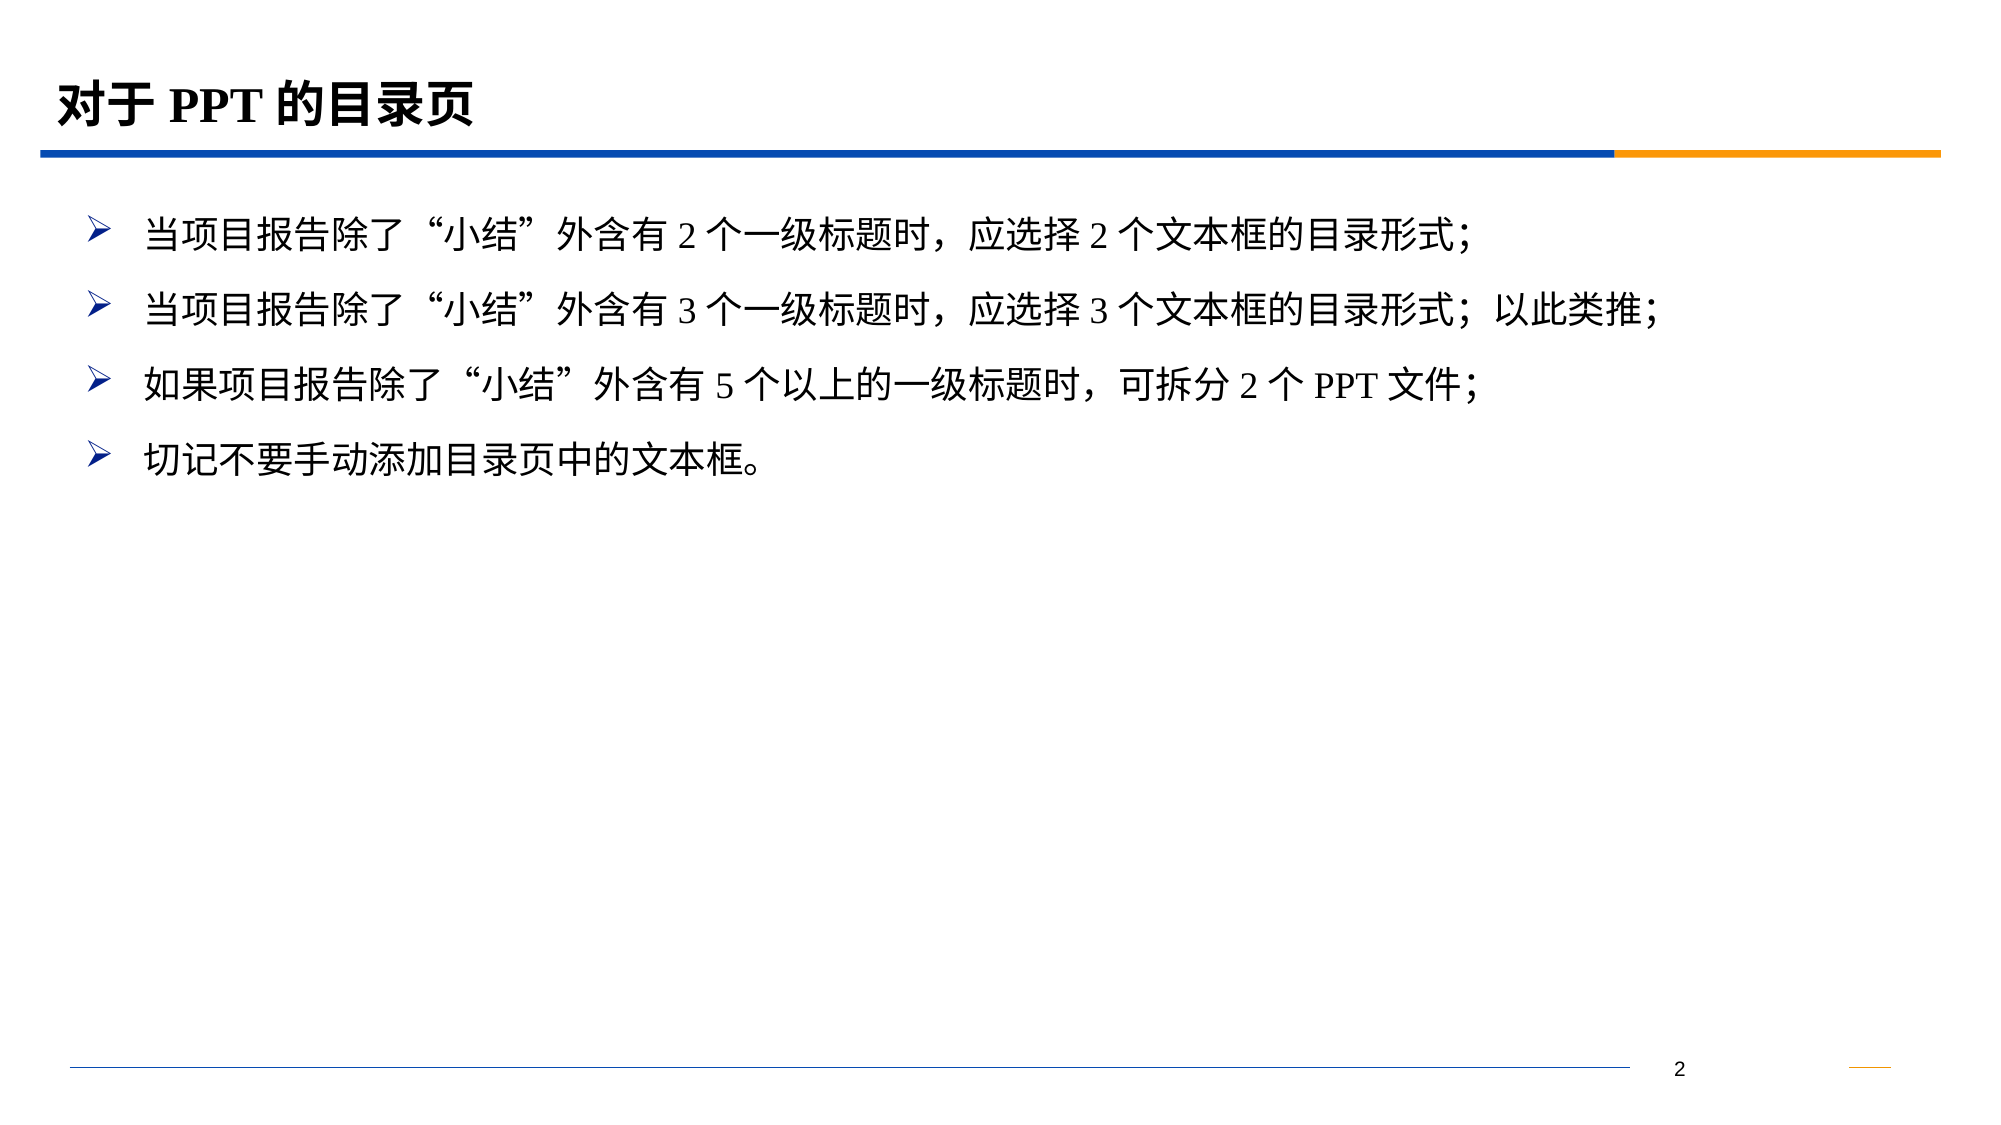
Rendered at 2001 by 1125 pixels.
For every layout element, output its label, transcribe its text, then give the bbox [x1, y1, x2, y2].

list 当项目报告除了“小结”外含有2个一级标题时，应选择2个文本框的目录形式； 当项目报告除了“小结”外含有3个一级标题时，应选择3个文本框的目录形式；以此类推； 如果项目报告除了“小结”外含有5个以上的一级标题时，可拆分2个PPT文件； 切记不要手动添加目录页中的文本框。 [69, 181, 1892, 1010]
title 对于PPT的目录页 [41, 58, 1842, 146]
